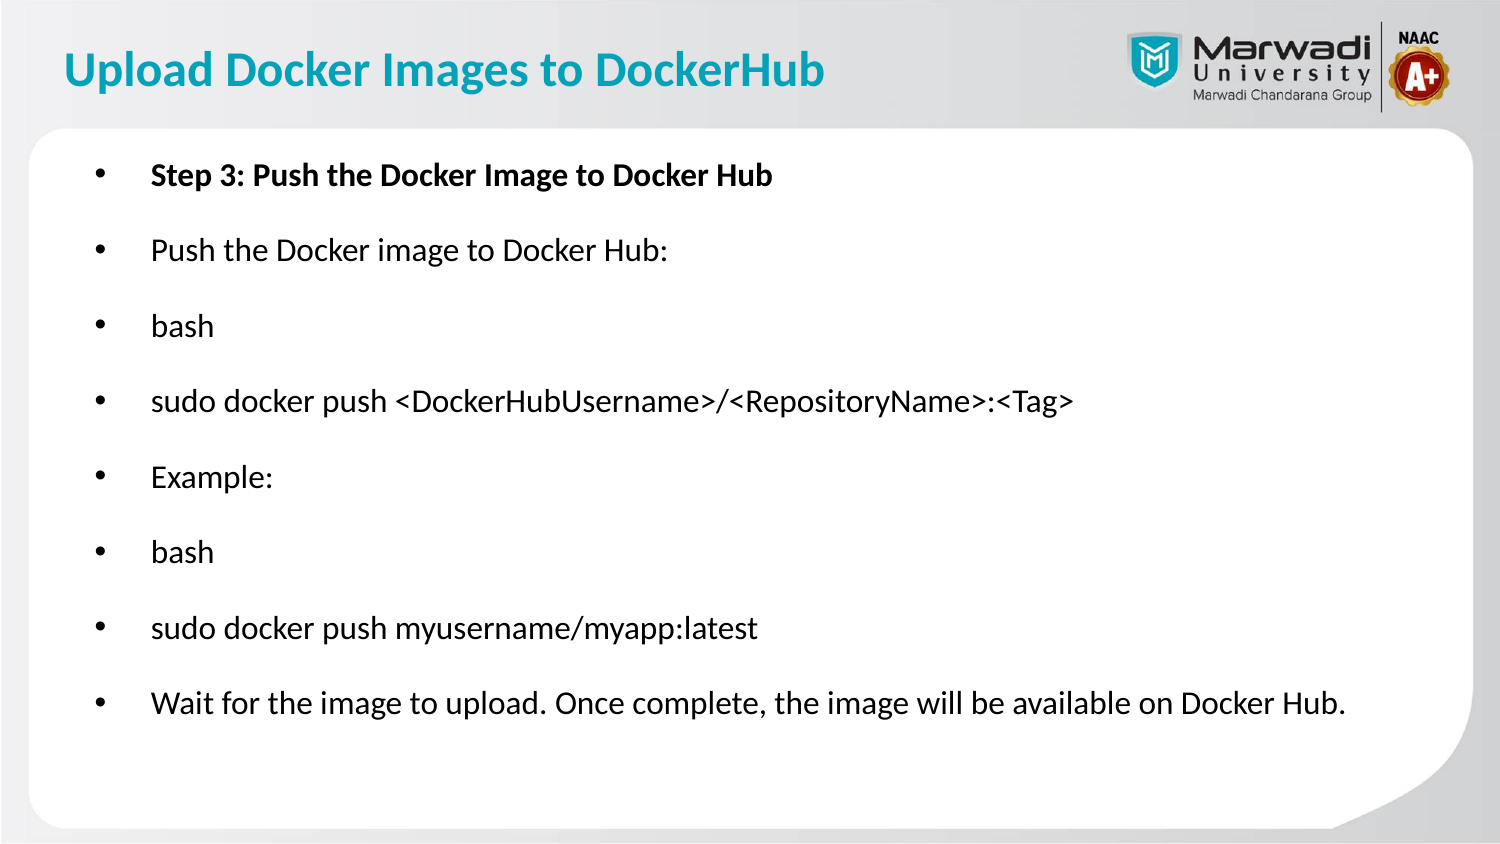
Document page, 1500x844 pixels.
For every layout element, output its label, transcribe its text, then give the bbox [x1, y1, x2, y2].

title Upload Docker Images to DockerHub [62, 0, 1125, 138]
text_box Step 3: Push the Docker Image to Docker Hub Push the Docker image to Docker Hub: bash sudo docker push <DockerHubUsername>/<RepositoryName>:<Tag> Example: bash sudo docker push myusername/myapp:latest Wait for the image to upload. Once complete, the image will be available on Docker Hub. [83, 121, 1397, 733]
picture [0, 0, 1500, 844]
